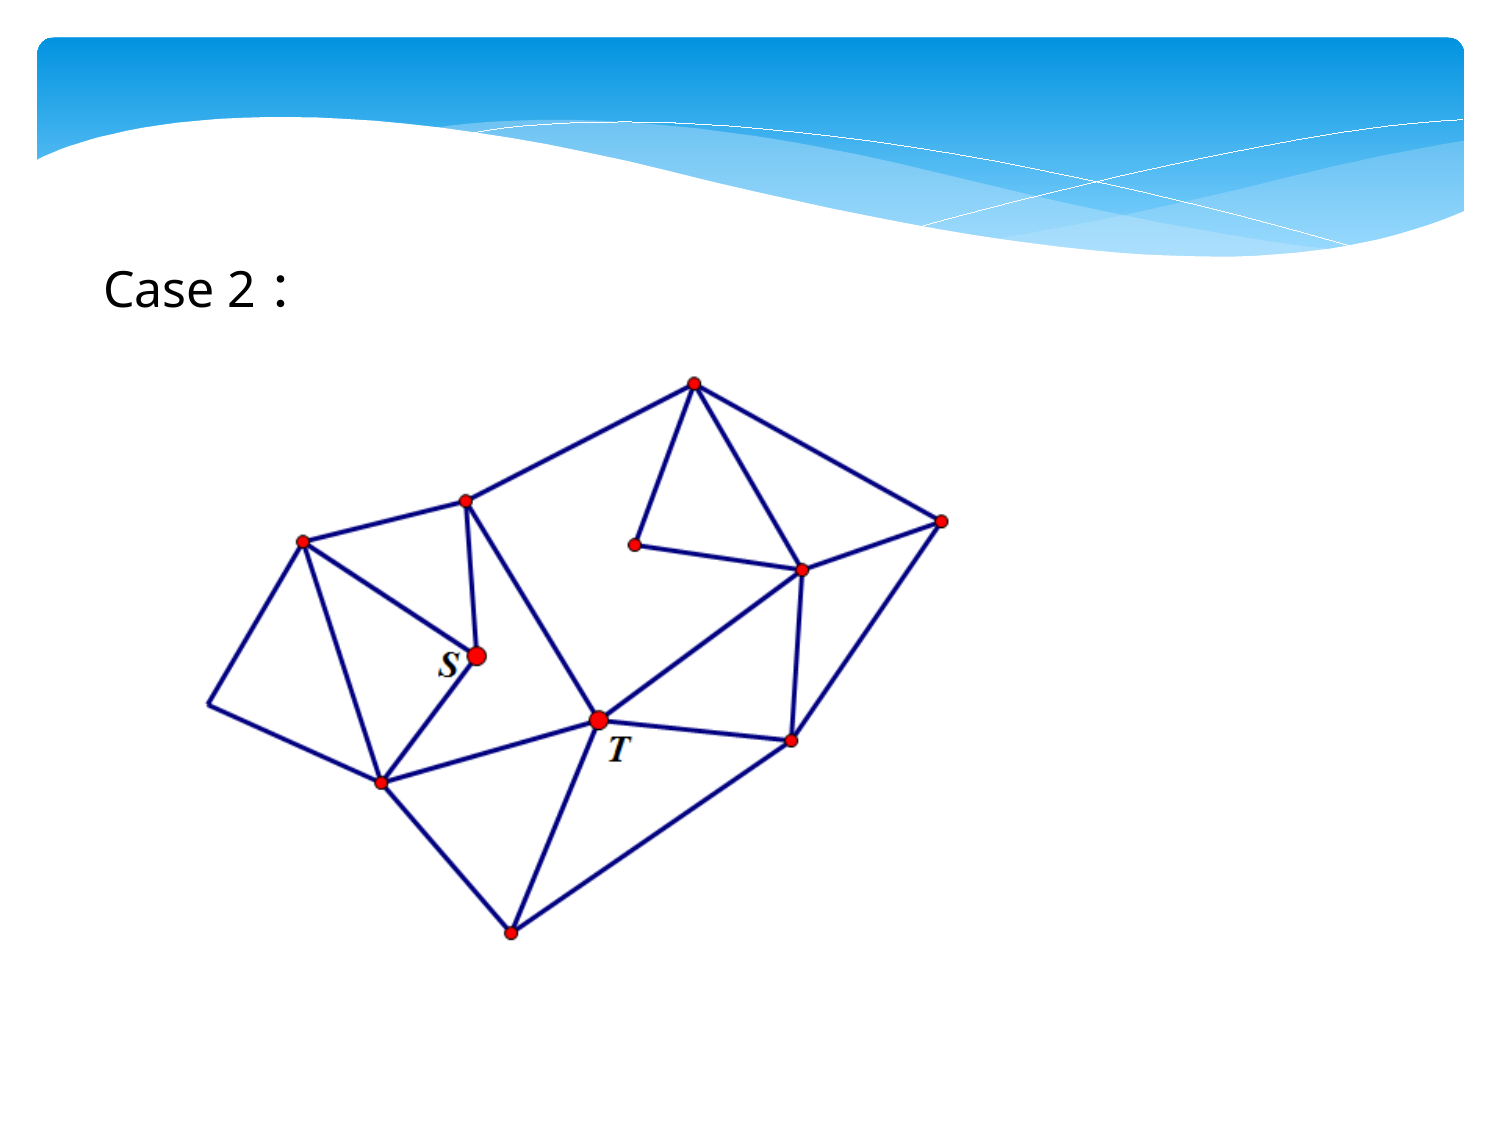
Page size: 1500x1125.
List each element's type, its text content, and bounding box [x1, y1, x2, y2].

text_box Case 2： [88, 219, 502, 325]
picture [170, 358, 980, 956]
